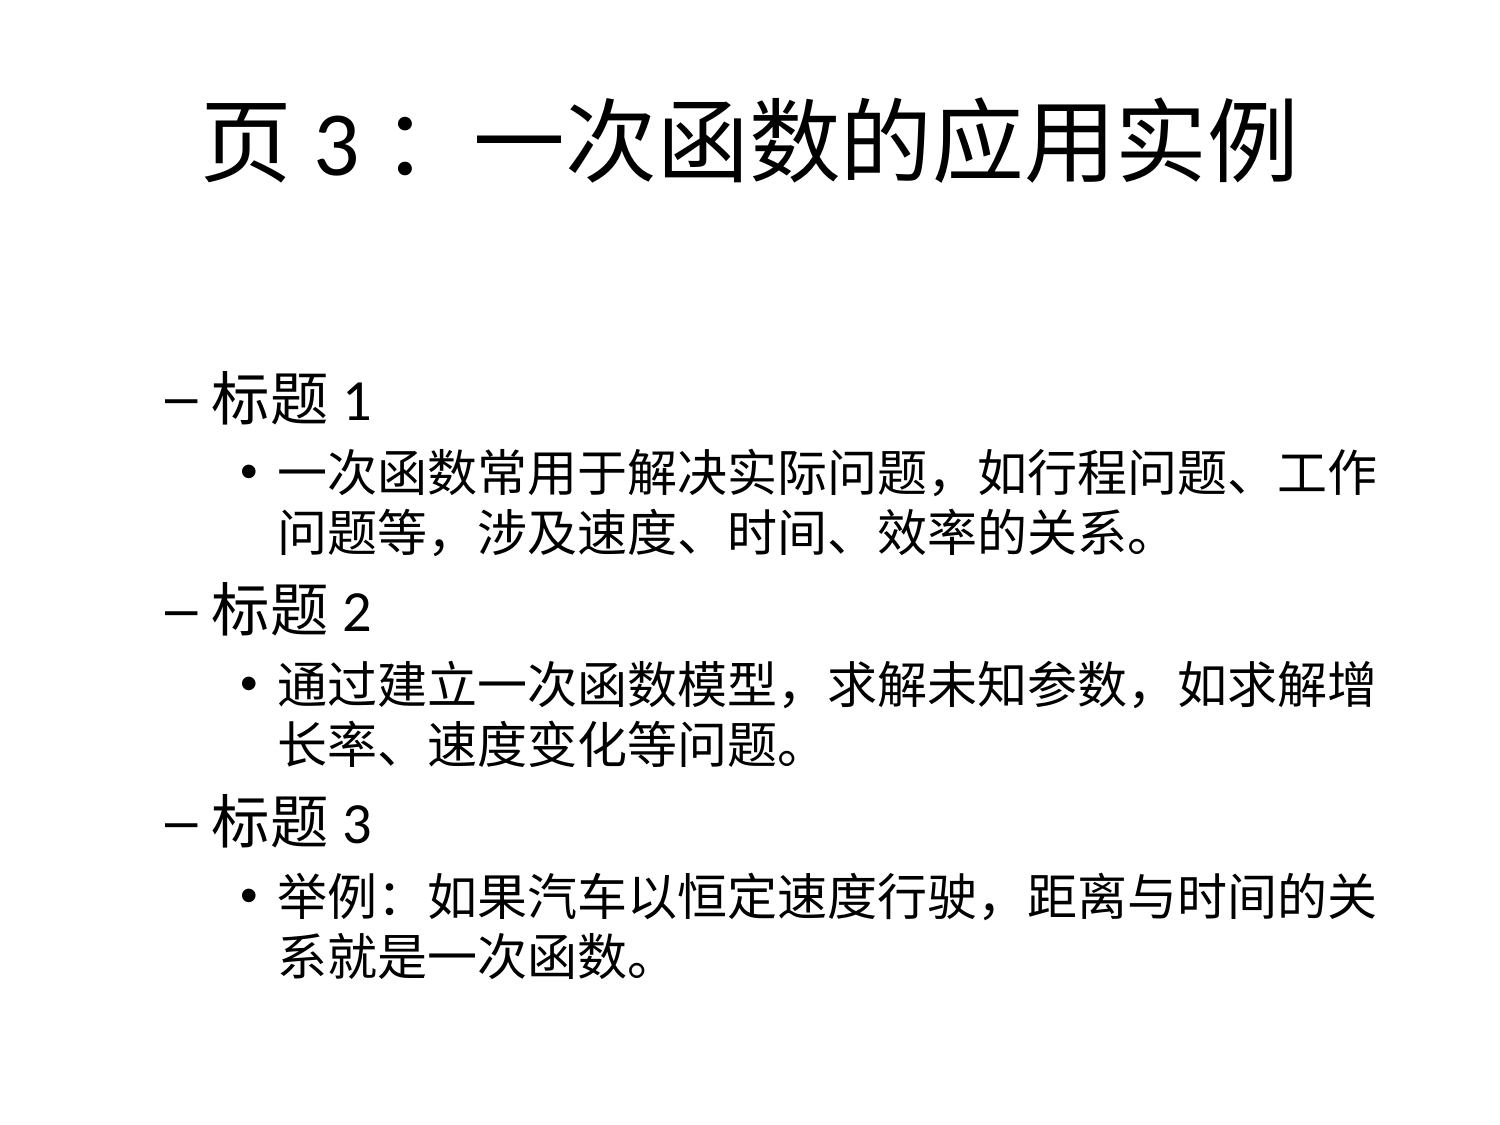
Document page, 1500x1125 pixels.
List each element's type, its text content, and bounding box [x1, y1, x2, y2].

title 页3：一次函数的应用实例 [75, 45, 1425, 233]
list 标题1 一次函数常用于解决实际问题，如行程问题、工作问题等，涉及速度、时间、效率的关系。 标题2 通过建立一次函数模型，求解未知参数，如求解增长率、速度变化等问题。 标题3 举例：如果汽车以恒定速度行驶，距离与时间的关系就是一次函数。 [75, 262, 1425, 1005]
